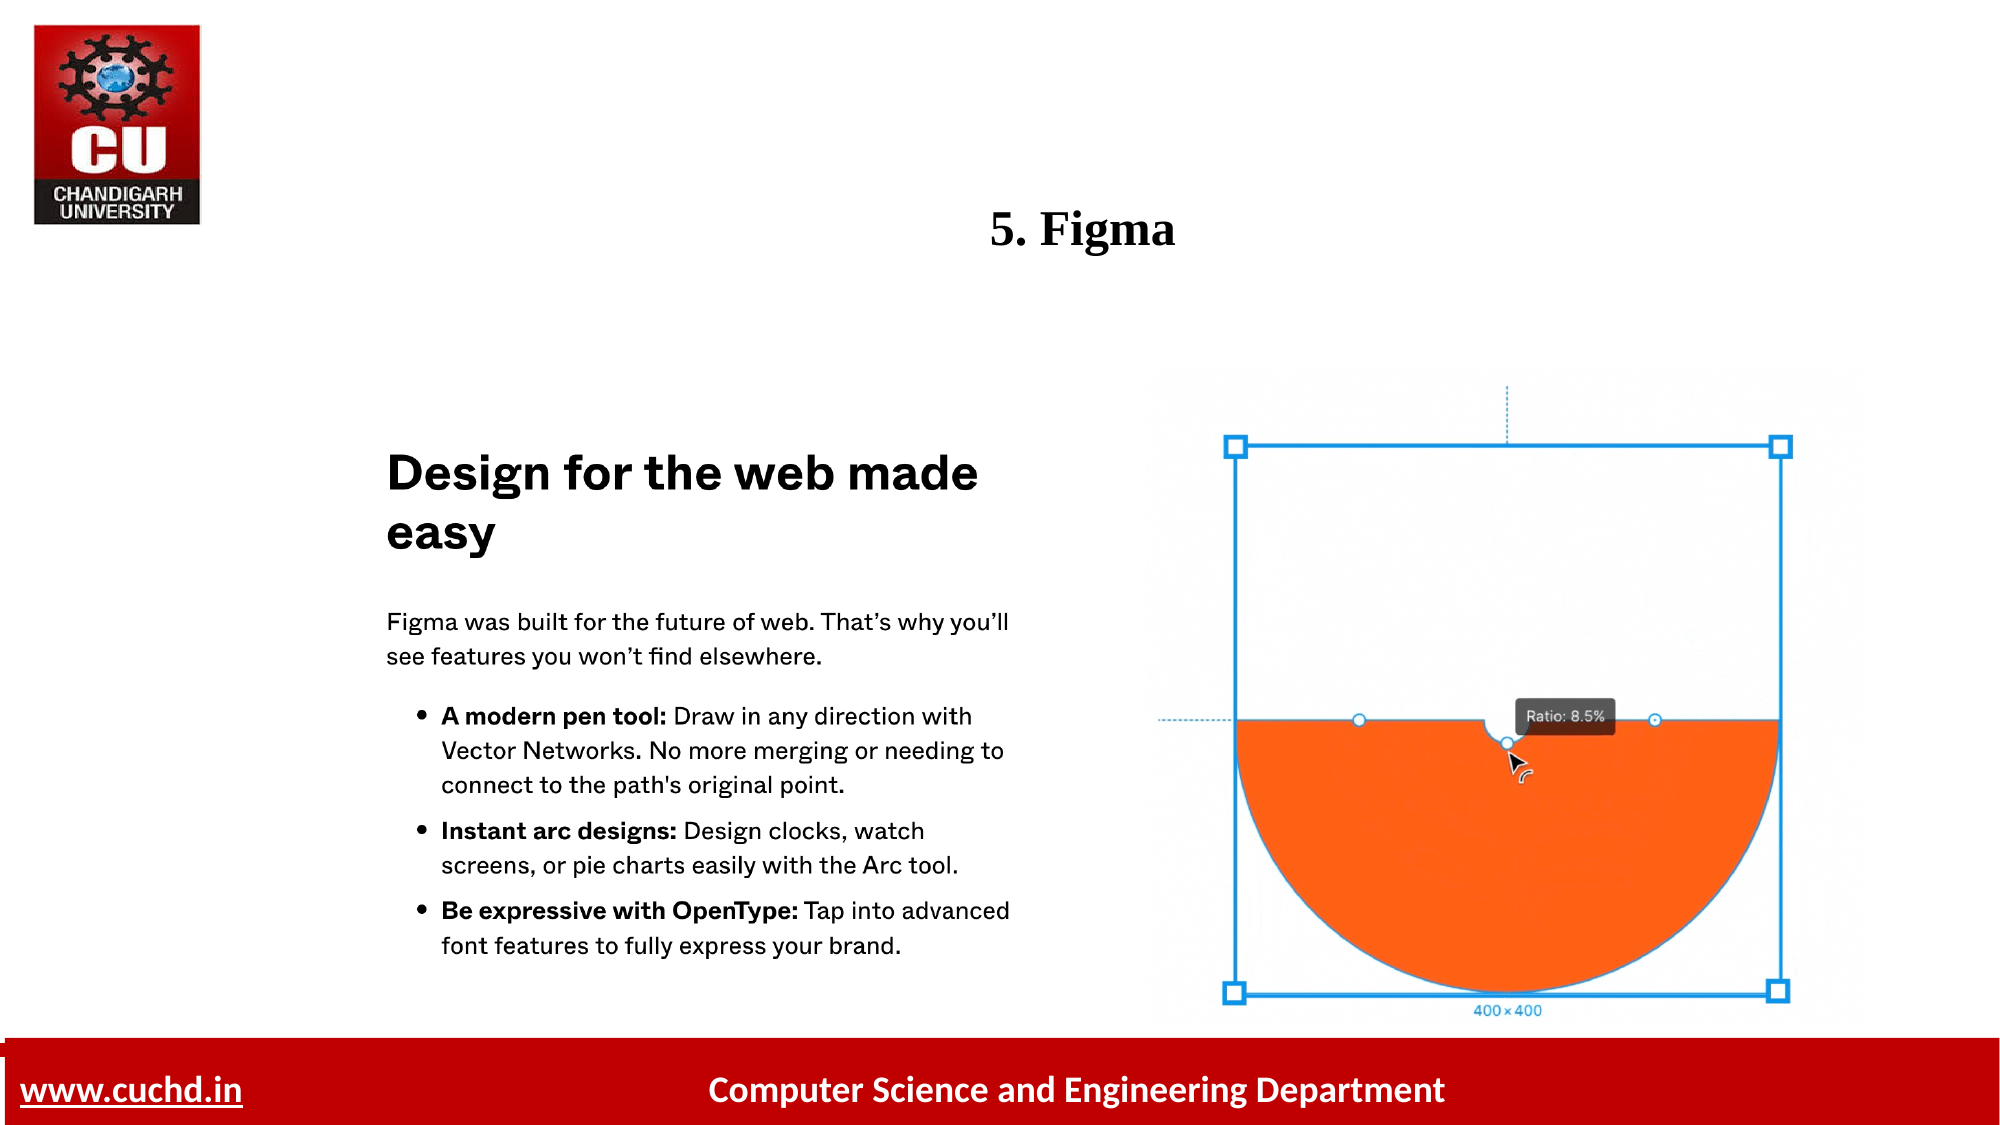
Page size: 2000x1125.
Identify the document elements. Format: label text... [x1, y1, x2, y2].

title 5. Figma [216, 174, 1950, 275]
picture [33, 24, 202, 225]
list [282, 287, 1868, 1026]
